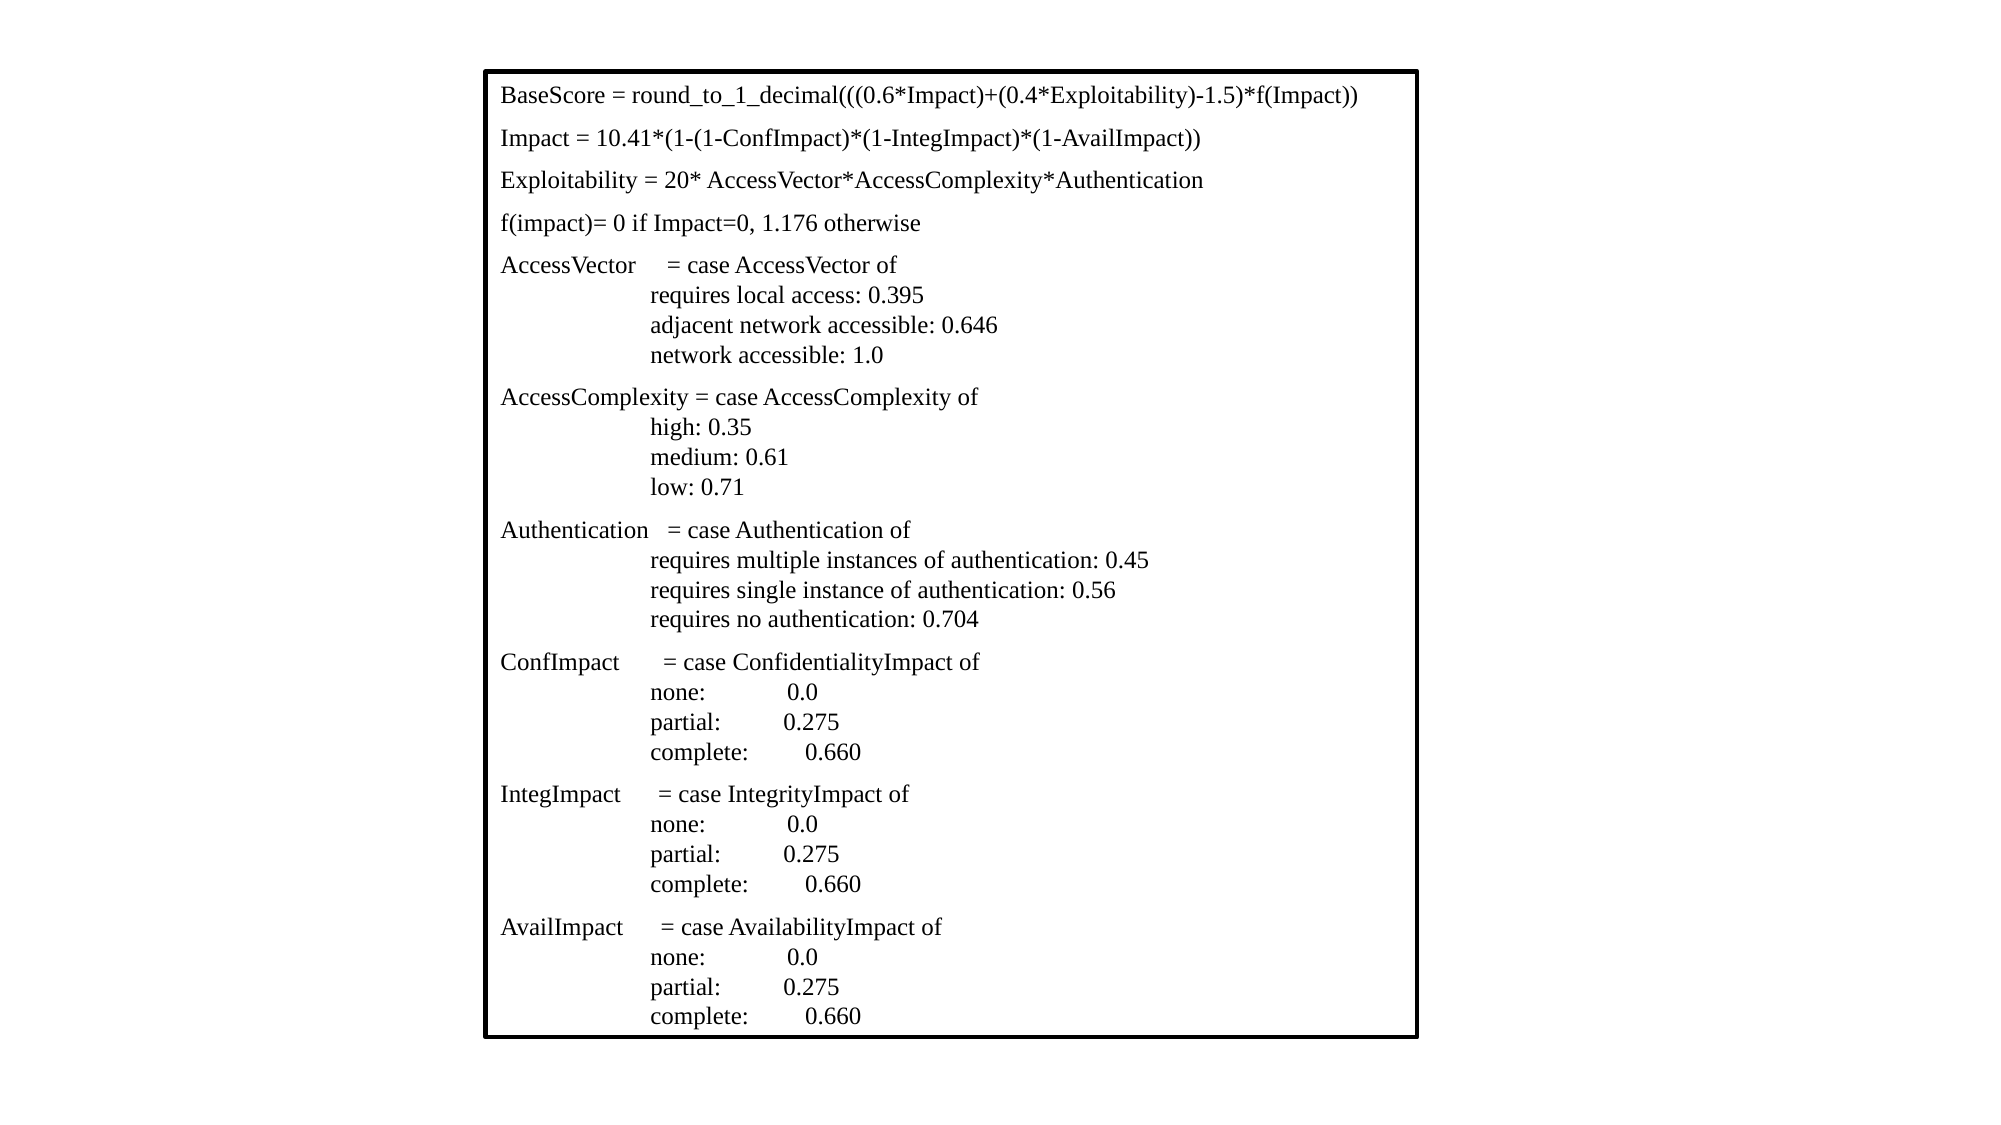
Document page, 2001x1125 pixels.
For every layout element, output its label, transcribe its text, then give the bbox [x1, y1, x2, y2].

text_box BaseScore = round_to_1_decimal(((0.6*Impact)+(0.4*Exploitability)-1.5)*f(Impact)) Impact = 10.41*(1-(1-ConfImpact)*(1-IntegImpact)*(1-AvailImpact)) Exploitability = 20* AccessVector*AccessComplexity*Authentication f(impact)= 0 if Impact=0, 1.176 otherwise AccessVector = case AccessVector of requires local access: 0.395 adjacent network accessible: 0.646 network accessible: 1.0 AccessComplexity = case AccessComplexity of high: 0.35 medium: 0.61 low: 0.71 Authentication = case Authentication of requires multiple instances of authentication: 0.45 requires single instance of authentication: 0.56 requires no authentication: 0.704 ConfImpact = case ConfidentialityImpact of none: 0.0 partial: 0.275 complete: 0.660 IntegImpact = case IntegrityImpact of none: 0.0 partial: 0.275 complete: 0.660 AvailImpact = case AvailabilityImpact of none: 0.0 partial: 0.275 complete: 0.660 [485, 71, 1418, 1038]
